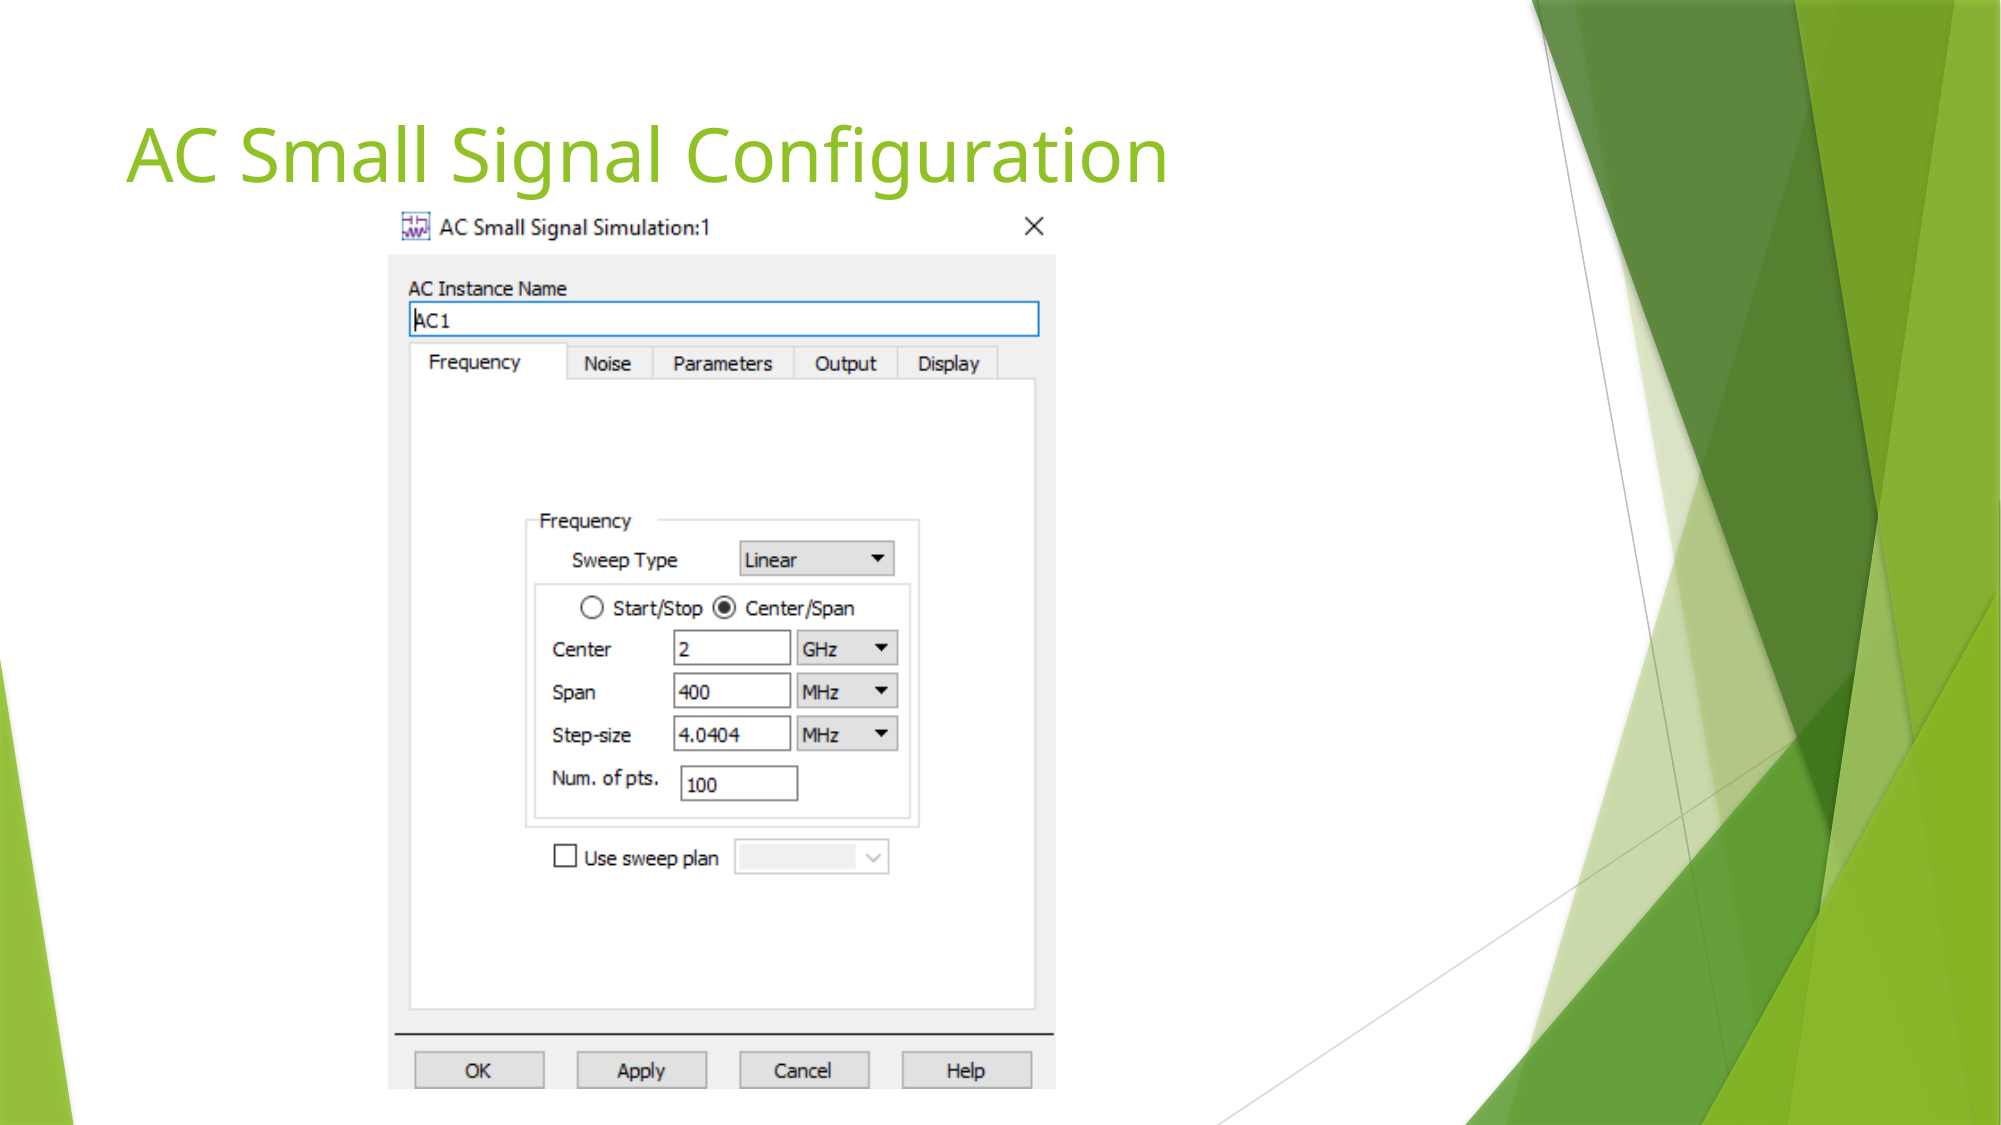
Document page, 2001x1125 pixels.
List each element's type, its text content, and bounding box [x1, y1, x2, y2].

title AC Small Signal Configuration [111, 99, 1522, 206]
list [388, 204, 1057, 1089]
